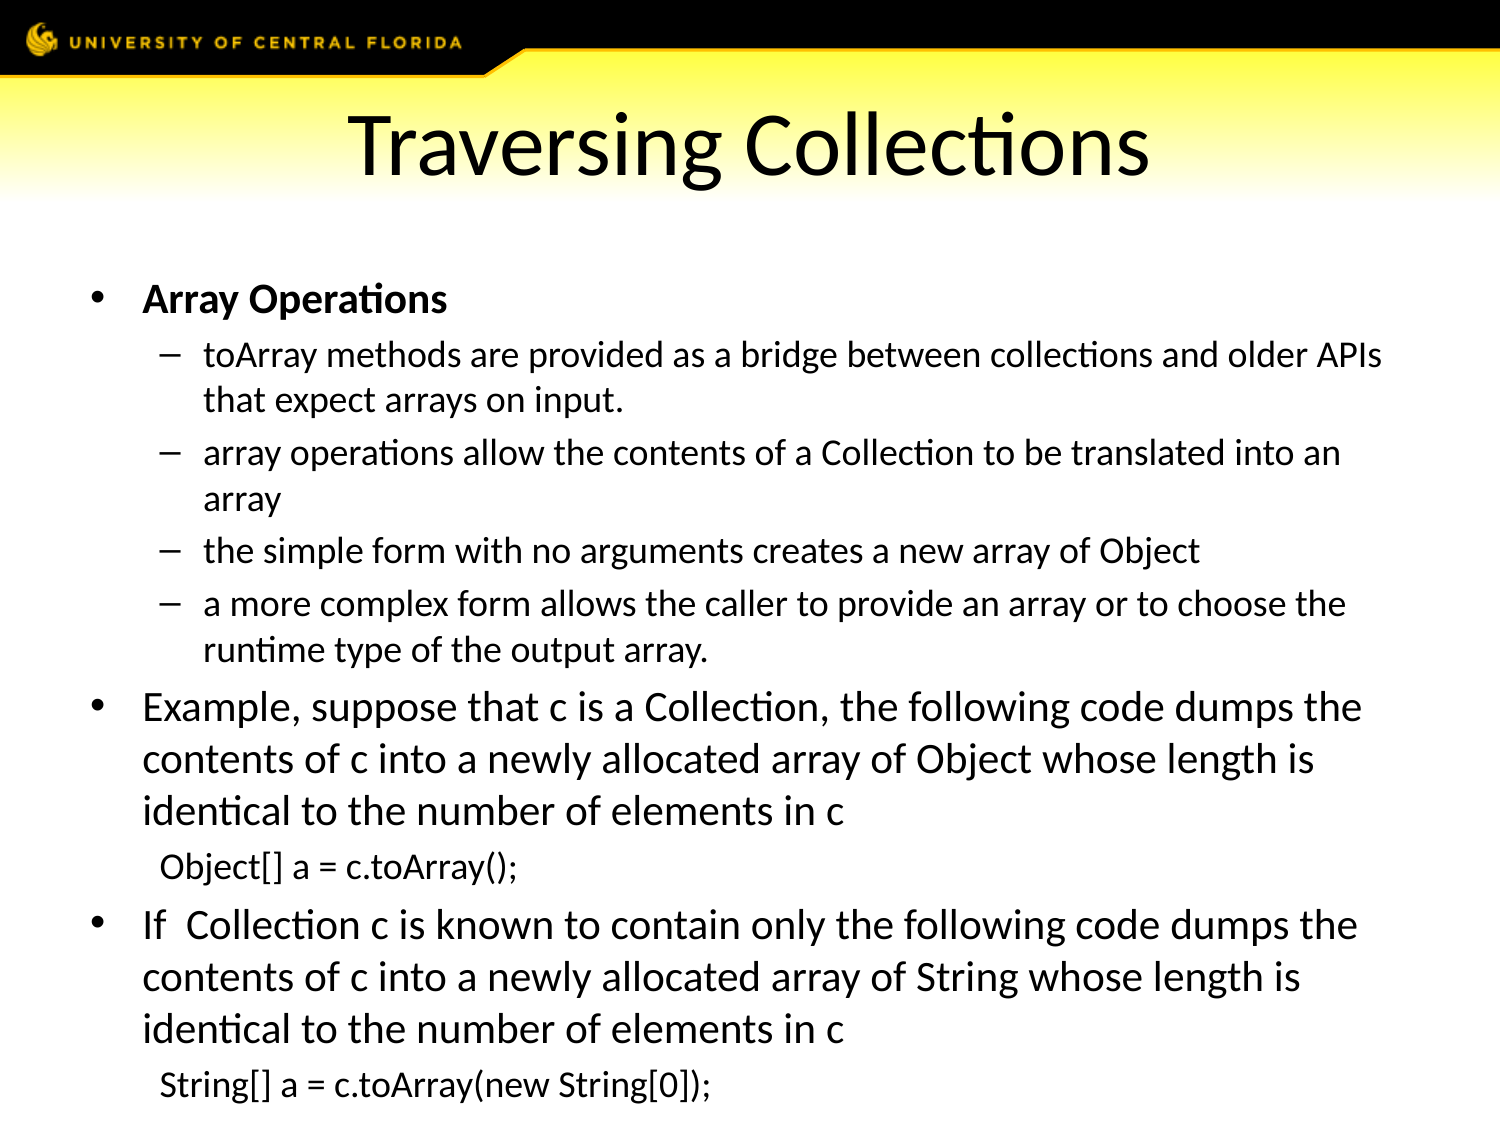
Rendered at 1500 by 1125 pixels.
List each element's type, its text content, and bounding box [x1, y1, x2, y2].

picture [0, 0, 484, 74]
list Array Operations toArray methods are provided as a bridge between collections and older APIs that expect arrays on input. array operations allow the contents of a Collection to be translated into an array the simple form with no arguments creates a new array of Object a more complex form allows the caller to provide an array or to choose the runtime type of the output array. Example, suppose that c is a Collection, the following code dumps the contents of c into a newly allocated array of Object whose length is identical to the number of elements in c Object[] a = c.toArray(); If Collection c is known to contain only the following code dumps the contents of c into a newly allocated array of String whose length is identical to the number of elements in c String[] a = c.toArray(new String[0]); [75, 262, 1425, 1125]
title Traversing Collections [75, 45, 1425, 233]
